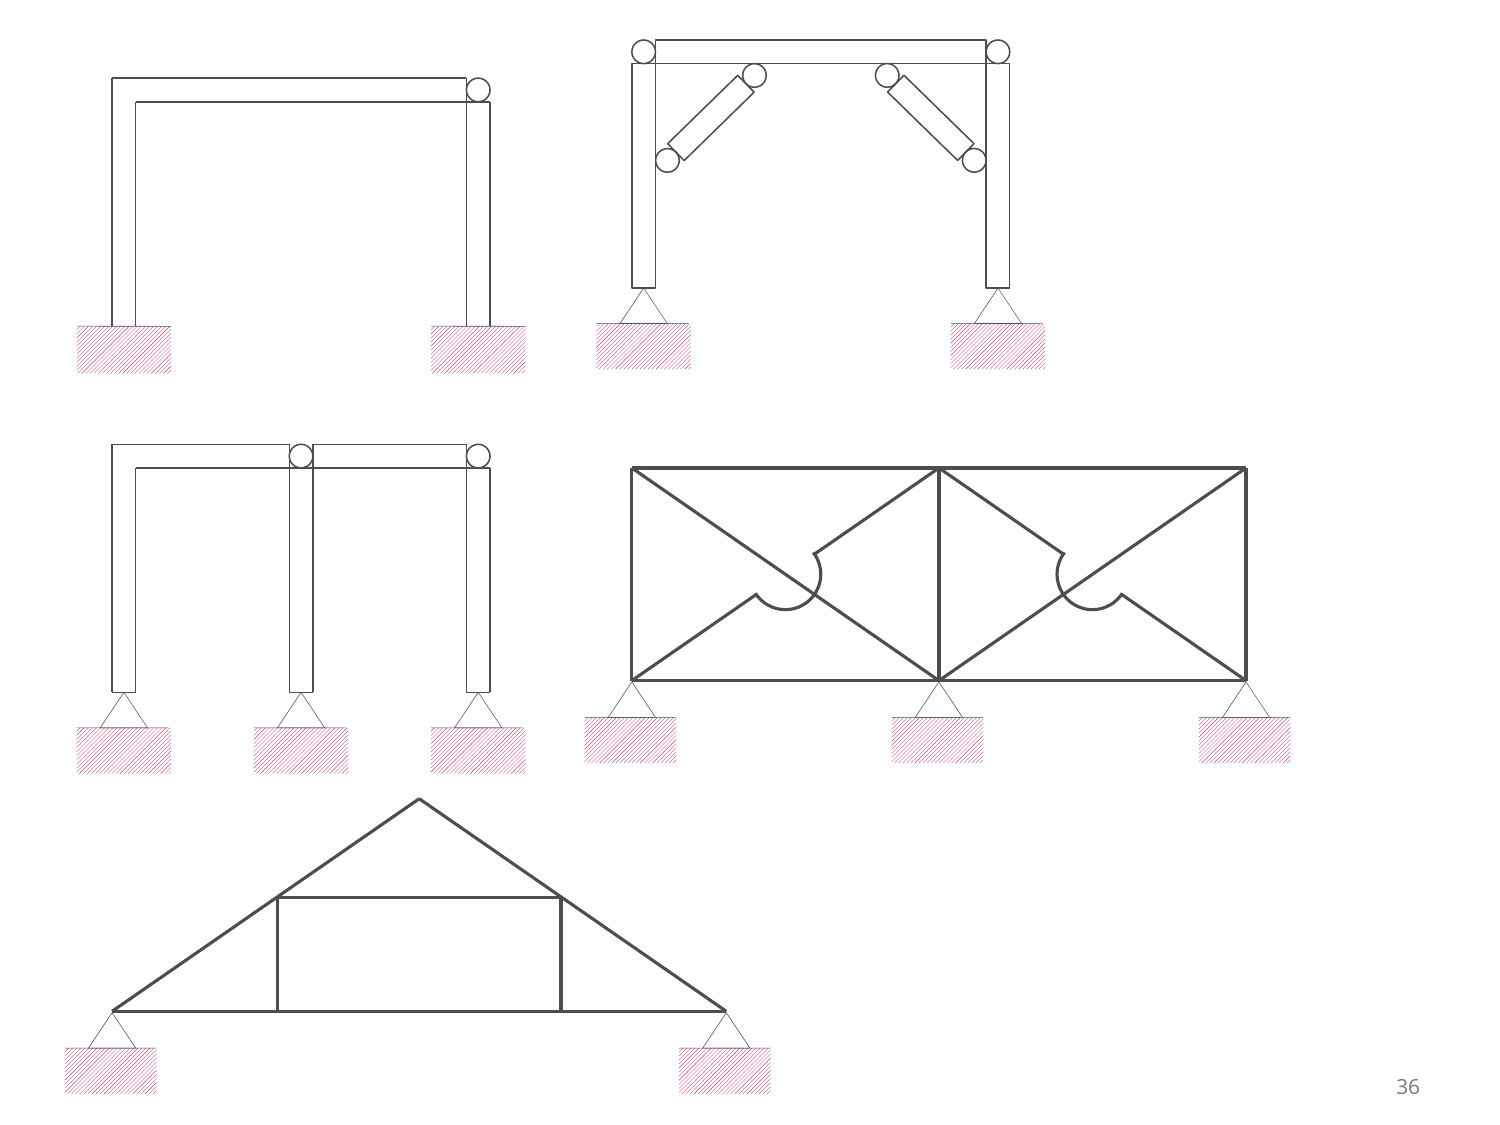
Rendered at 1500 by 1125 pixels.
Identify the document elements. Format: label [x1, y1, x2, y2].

text_box [64, 798, 771, 1095]
text_box [76, 77, 526, 374]
text_box [584, 467, 1291, 764]
text_box [596, 39, 1046, 370]
text_box [76, 444, 526, 774]
